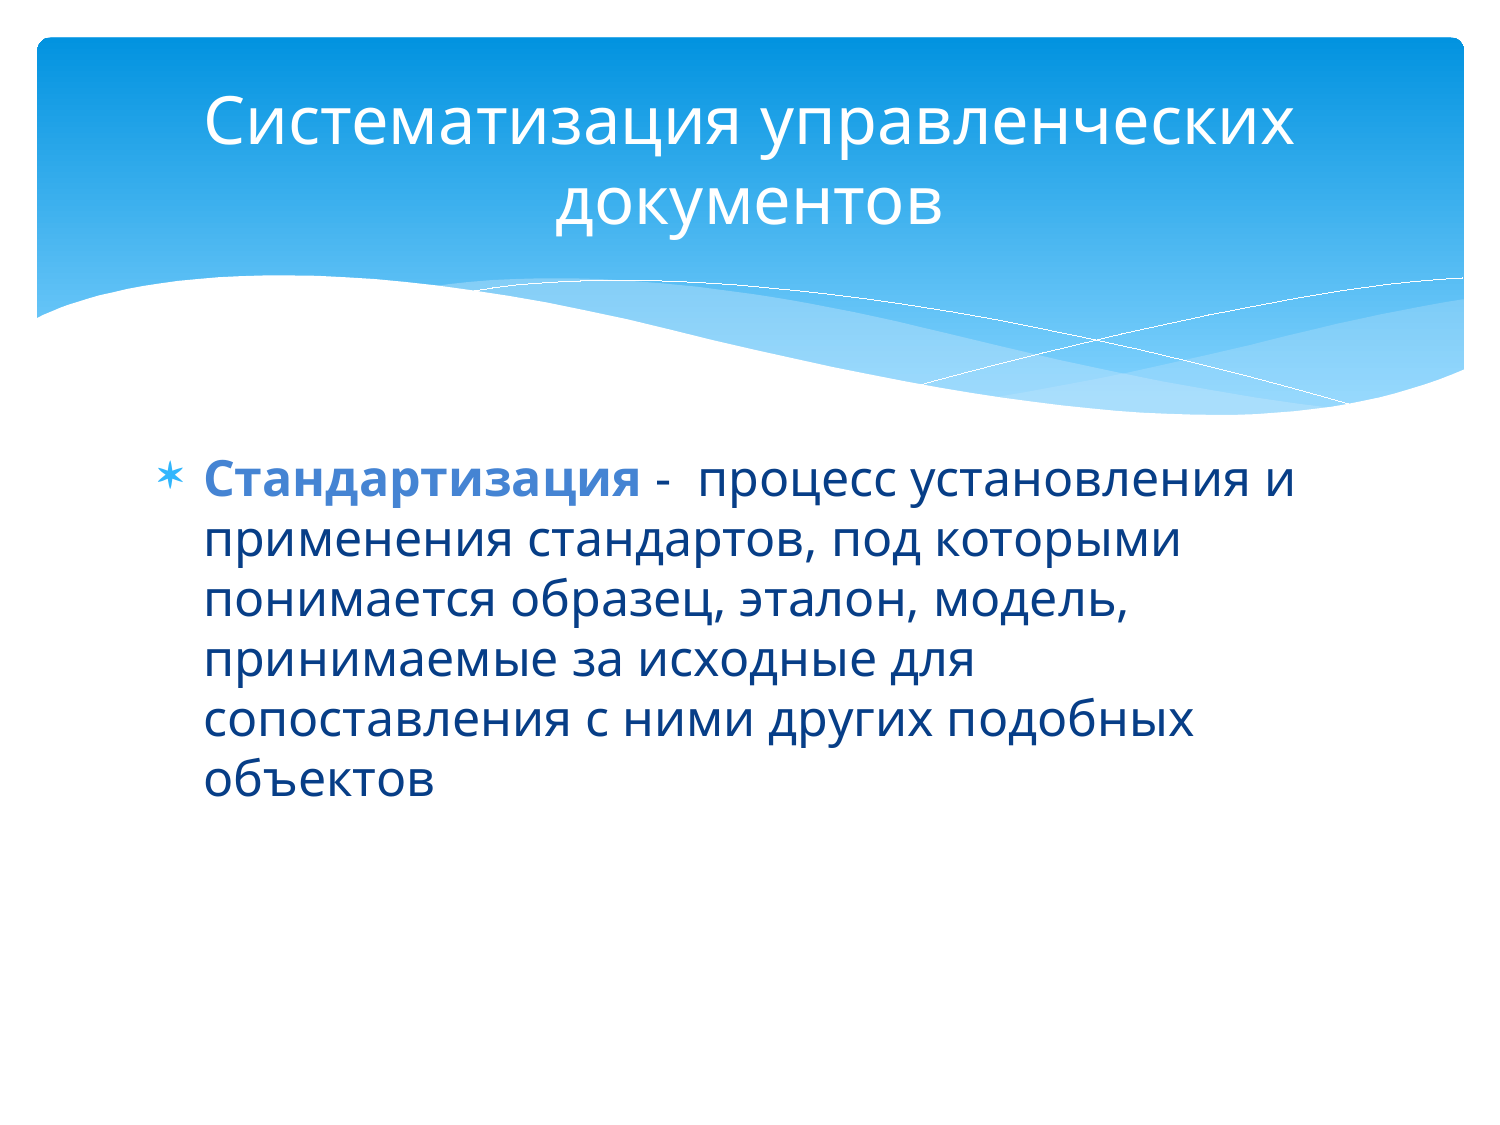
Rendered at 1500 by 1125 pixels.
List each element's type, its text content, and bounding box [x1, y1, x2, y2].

list Стандартизация - процесс установления и применения стандартов, под которыми понимается образец, эталон, модель, принимаемые за исходные для сопоставления с ними других подобных объектов [143, 438, 1359, 1005]
title Систематизация управленческих документов [75, 55, 1425, 261]
